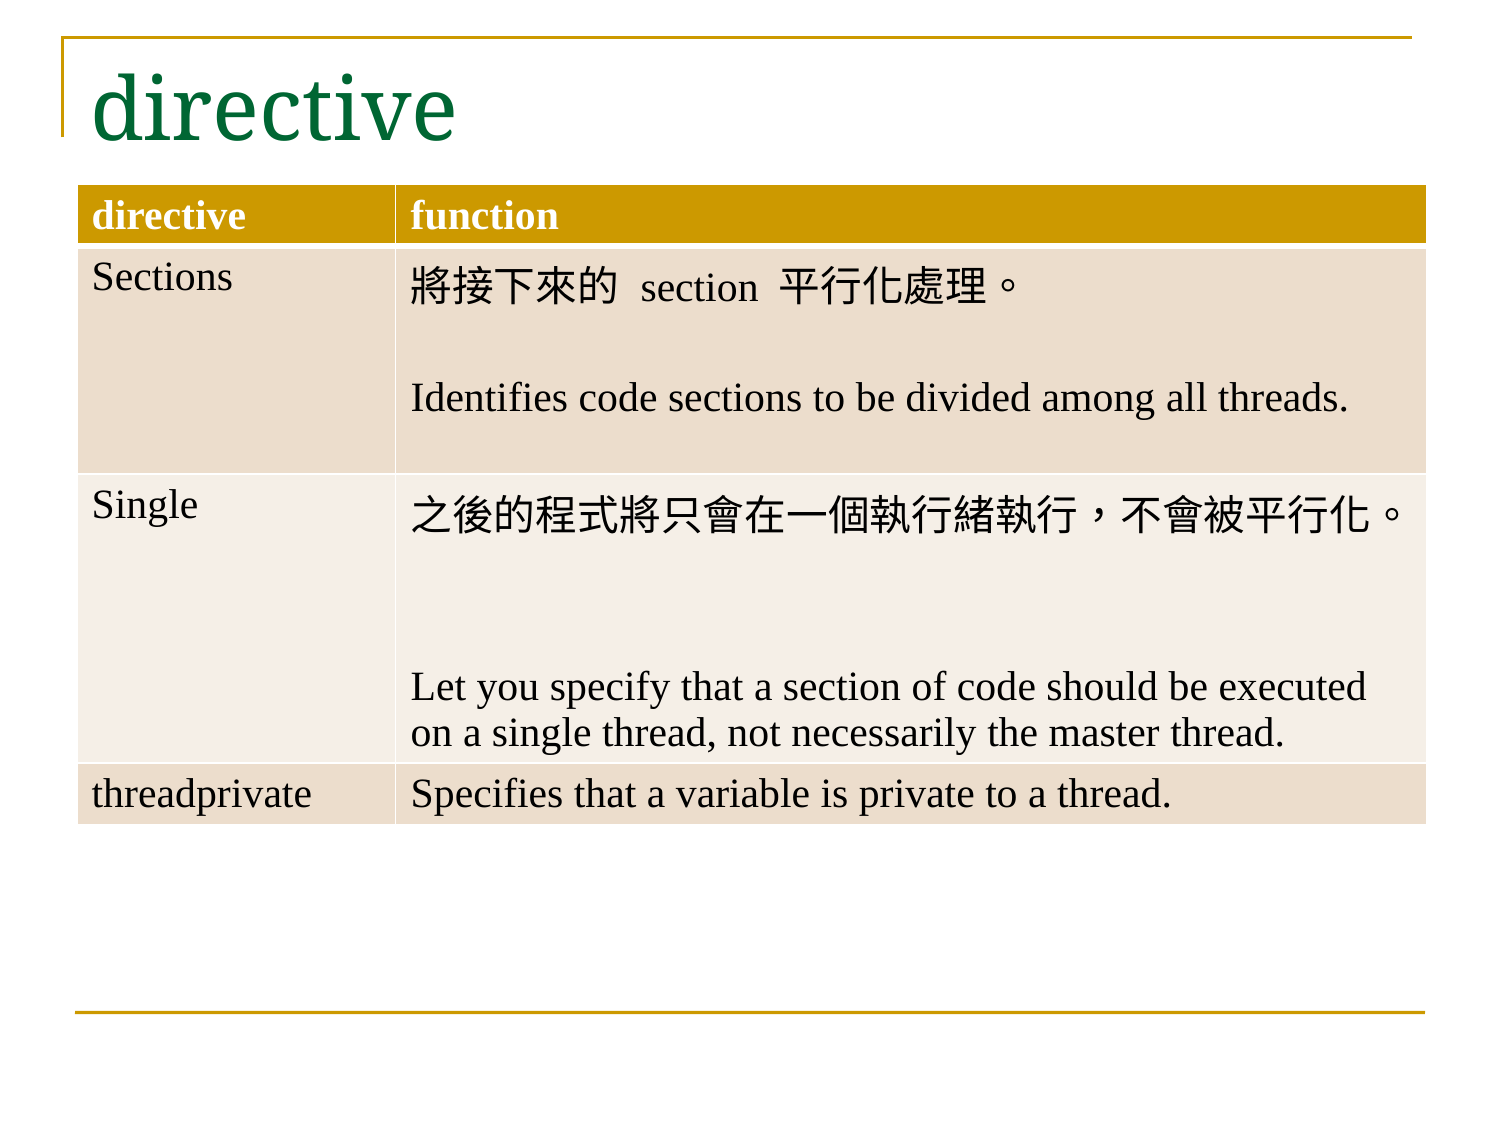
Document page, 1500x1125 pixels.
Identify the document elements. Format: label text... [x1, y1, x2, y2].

table_cell Single [78, 475, 395, 762]
table_cell 將接下來的 section 平行化處理。 Identifies code sections to be divided among all threads. [396, 249, 1426, 473]
table_header function [396, 185, 1426, 243]
table_cell threadprivate [78, 764, 395, 824]
table_cell Specifies that a variable is private to a thread. [396, 764, 1426, 824]
table_cell 之後的程式將只會在一個執行緒執行，不會被平行化。 Let you specify that a section of code should be executed on a single thread, not necessarily the master thread. [396, 475, 1426, 762]
title directive [75, 45, 1425, 184]
table_cell Sections [78, 249, 395, 473]
table_header directive [78, 185, 395, 243]
